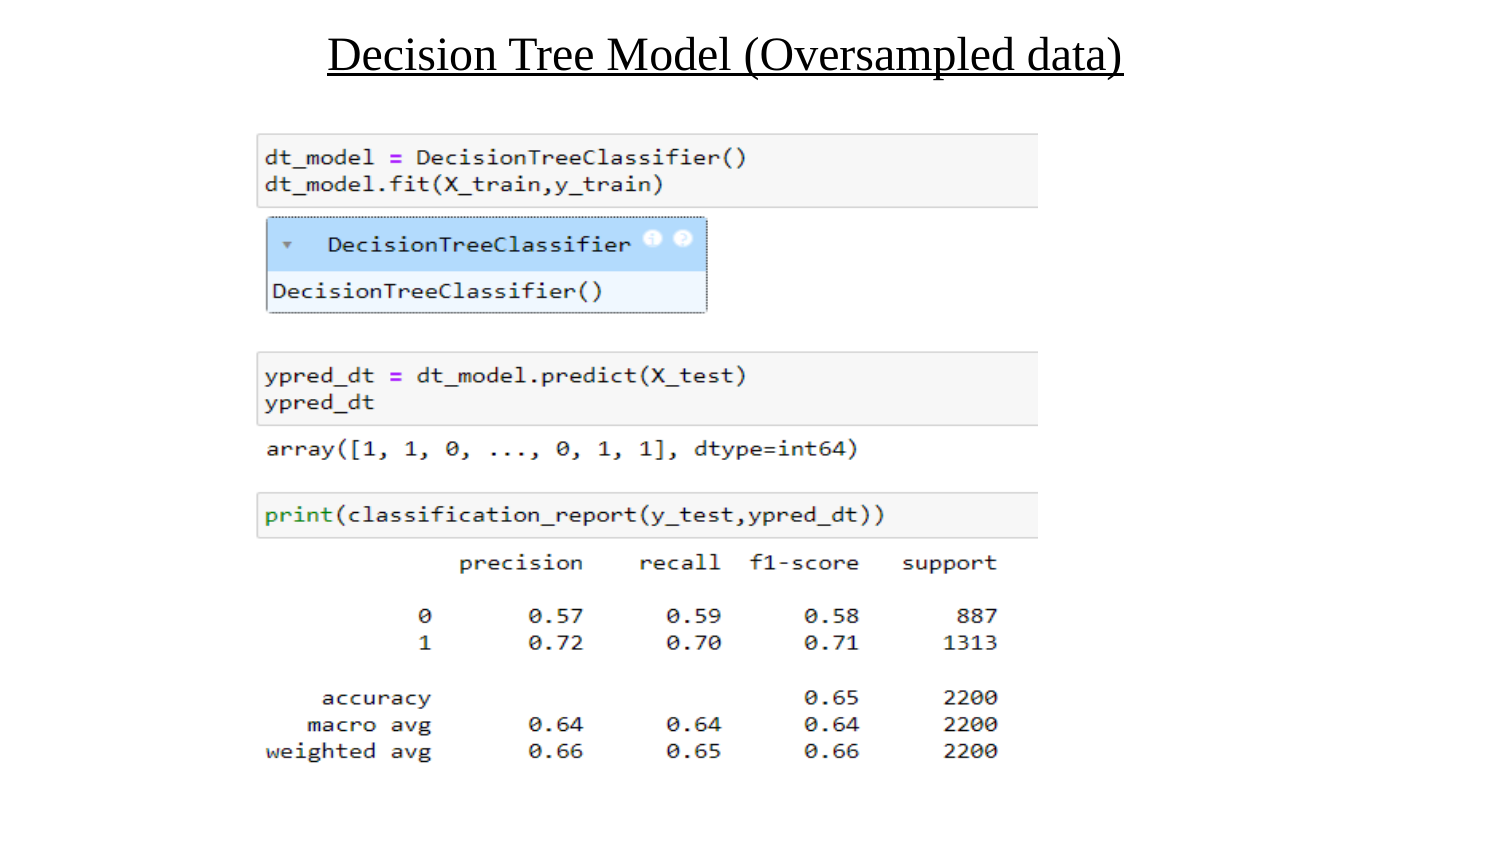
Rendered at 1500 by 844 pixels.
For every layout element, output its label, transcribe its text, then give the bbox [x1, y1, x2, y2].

title Decision Tree Model (Oversampled data) [26, 7, 1425, 110]
picture [243, 128, 1038, 813]
